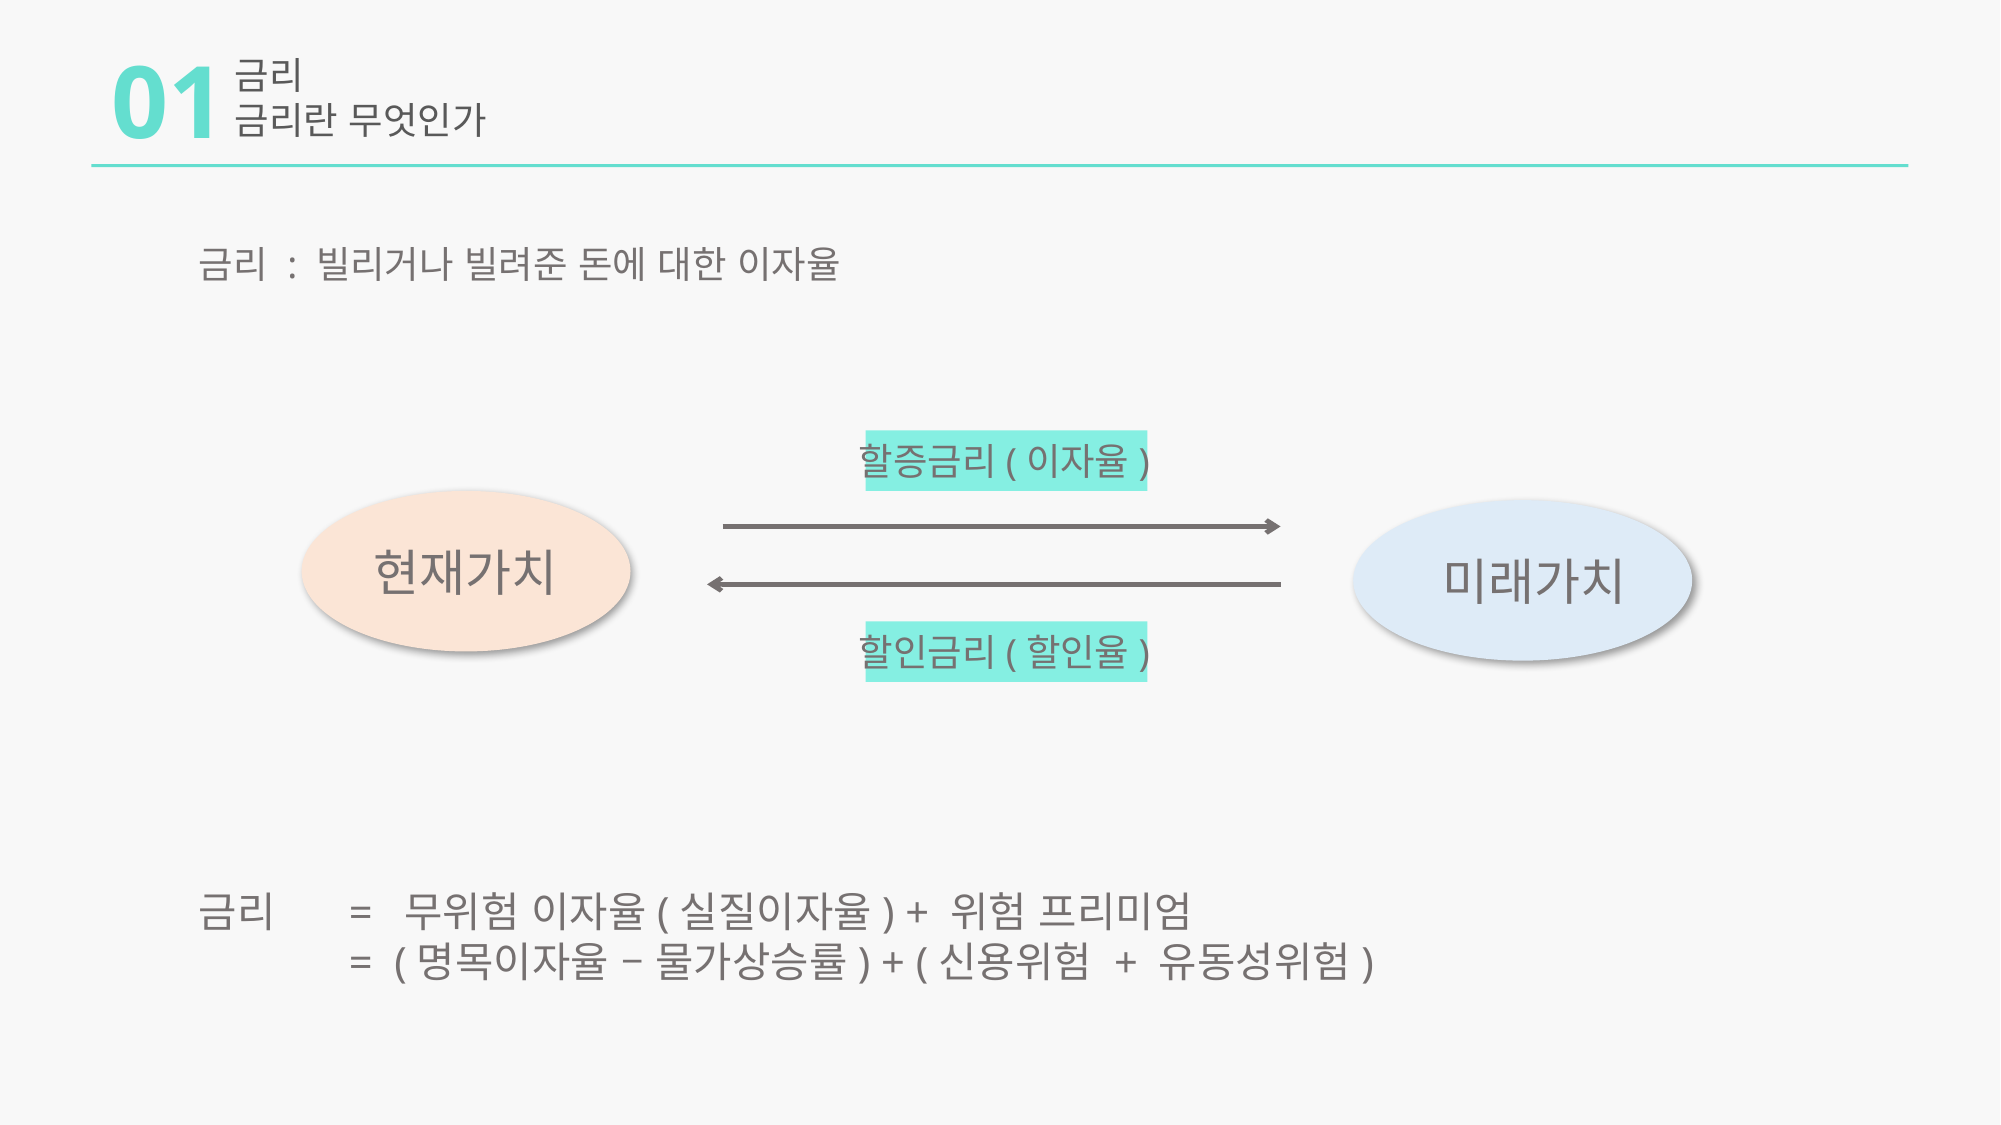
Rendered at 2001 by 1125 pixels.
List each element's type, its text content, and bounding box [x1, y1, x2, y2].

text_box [301, 430, 1693, 682]
text_box 금리 = 무위험 이자율(실질이자율) + 위험 프리미엄 = (명목이자율 – 물가상승률) + (신용위험 + 유동성위험) [184, 878, 1608, 994]
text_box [91, 30, 745, 168]
text_box [745, 163, 1909, 168]
text_box 금리 : 빌리거나 빌려준 돈에 대한 이자율 [184, 234, 1608, 294]
